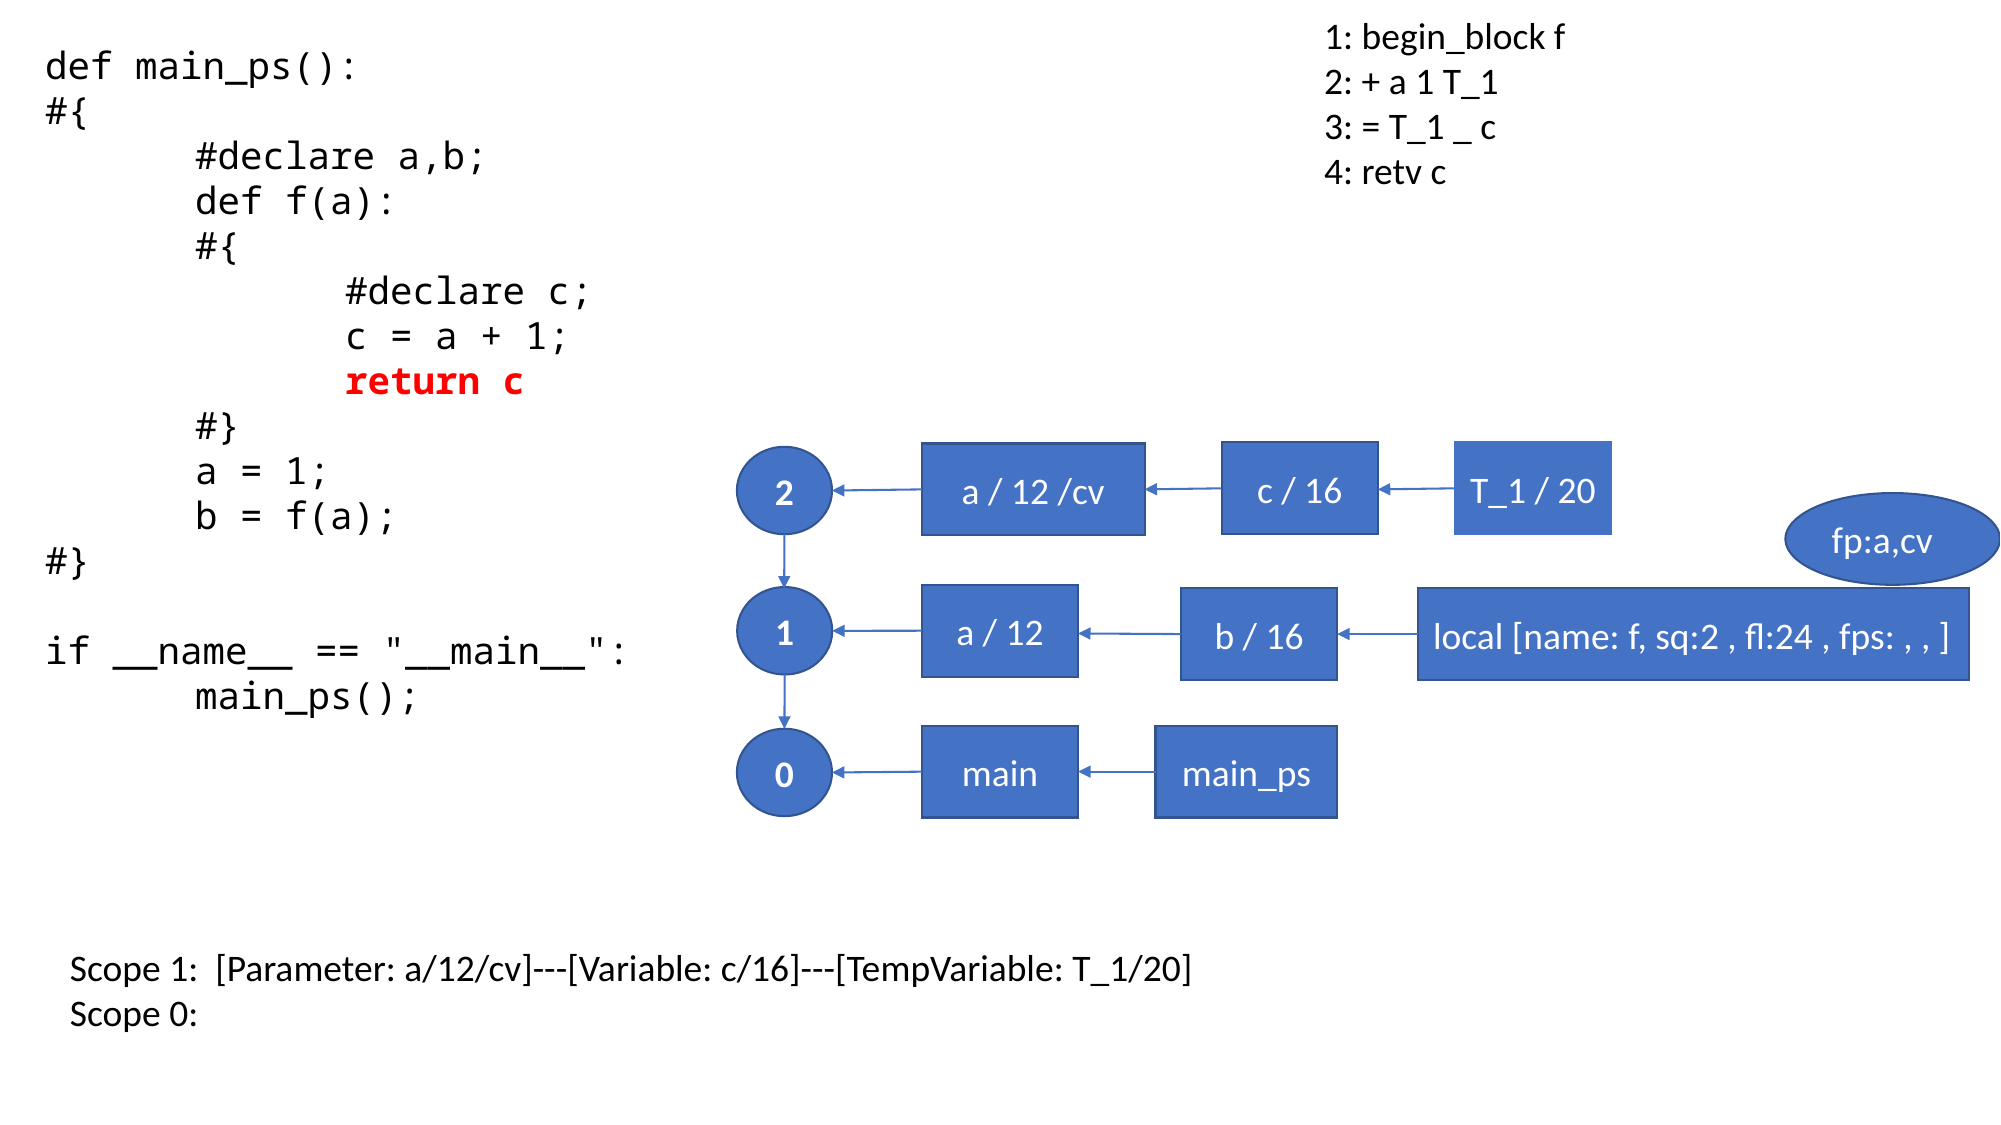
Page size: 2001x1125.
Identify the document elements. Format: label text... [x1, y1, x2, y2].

text_box Scope 1: [Parameter: a/12/cv]---[Variable: c/16]---[TempVariable: T_1/20] Scope 0: [55, 936, 1694, 1042]
text_box 2 [735, 445, 833, 536]
text_box fp:a,cv [1784, 492, 2000, 586]
text_box 1: begin_block f 2: + a 1 T_1 3: = T_1 _ c 4: retv c [1309, 4, 1694, 200]
text_box a / 12 /cv [921, 442, 1146, 536]
text_box a / 12 [921, 584, 1079, 678]
text_box main_ps [1154, 725, 1338, 819]
text_box 0 [735, 727, 833, 818]
text_box b / 16 [1180, 587, 1338, 681]
text_box T_1 / 20 [1454, 441, 1612, 535]
text_box local [name: f, sq:2 , fl:24 , fps: , , ] [1417, 587, 1970, 681]
text_box def main_ps(): #{ #declare a,b; def f(a): #{ #declare c; c = a + 1; return c #} a = 1; b = f(a); #} if __name__ == "__main__": main_ps(); [30, 34, 890, 725]
text_box 1 [736, 586, 834, 676]
text_box main [921, 725, 1079, 819]
text_box c / 16 [1221, 441, 1379, 535]
